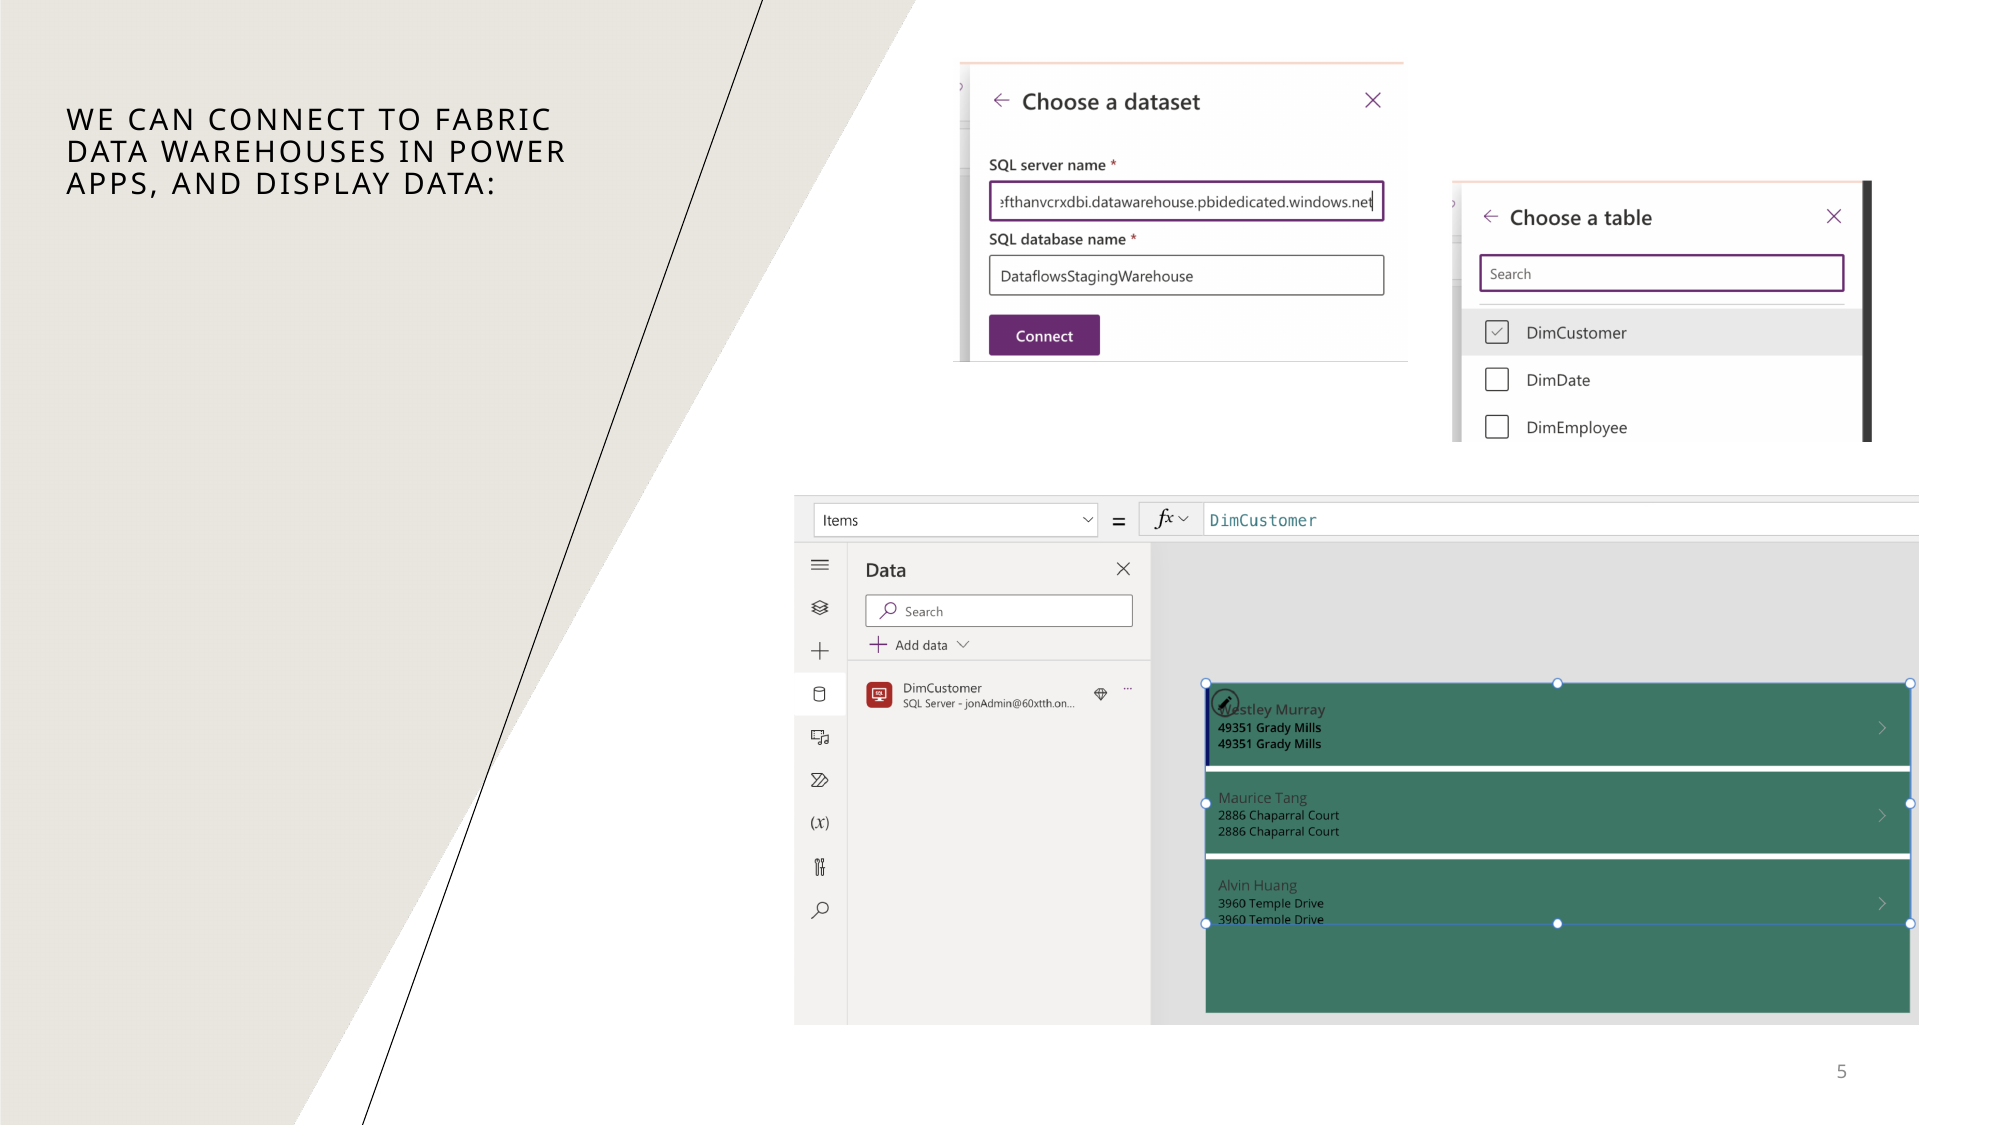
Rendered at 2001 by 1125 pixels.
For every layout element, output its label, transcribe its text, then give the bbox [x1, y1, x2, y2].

slide_number 5 [1755, 1042, 1863, 1103]
picture [1449, 178, 1874, 442]
title We can connect to Fabric Data Warehouses in Power Apps, and display DATA: [51, 97, 650, 210]
picture [364, 0, 1923, 1125]
picture [0, 0, 761, 1125]
picture [953, 57, 1408, 362]
